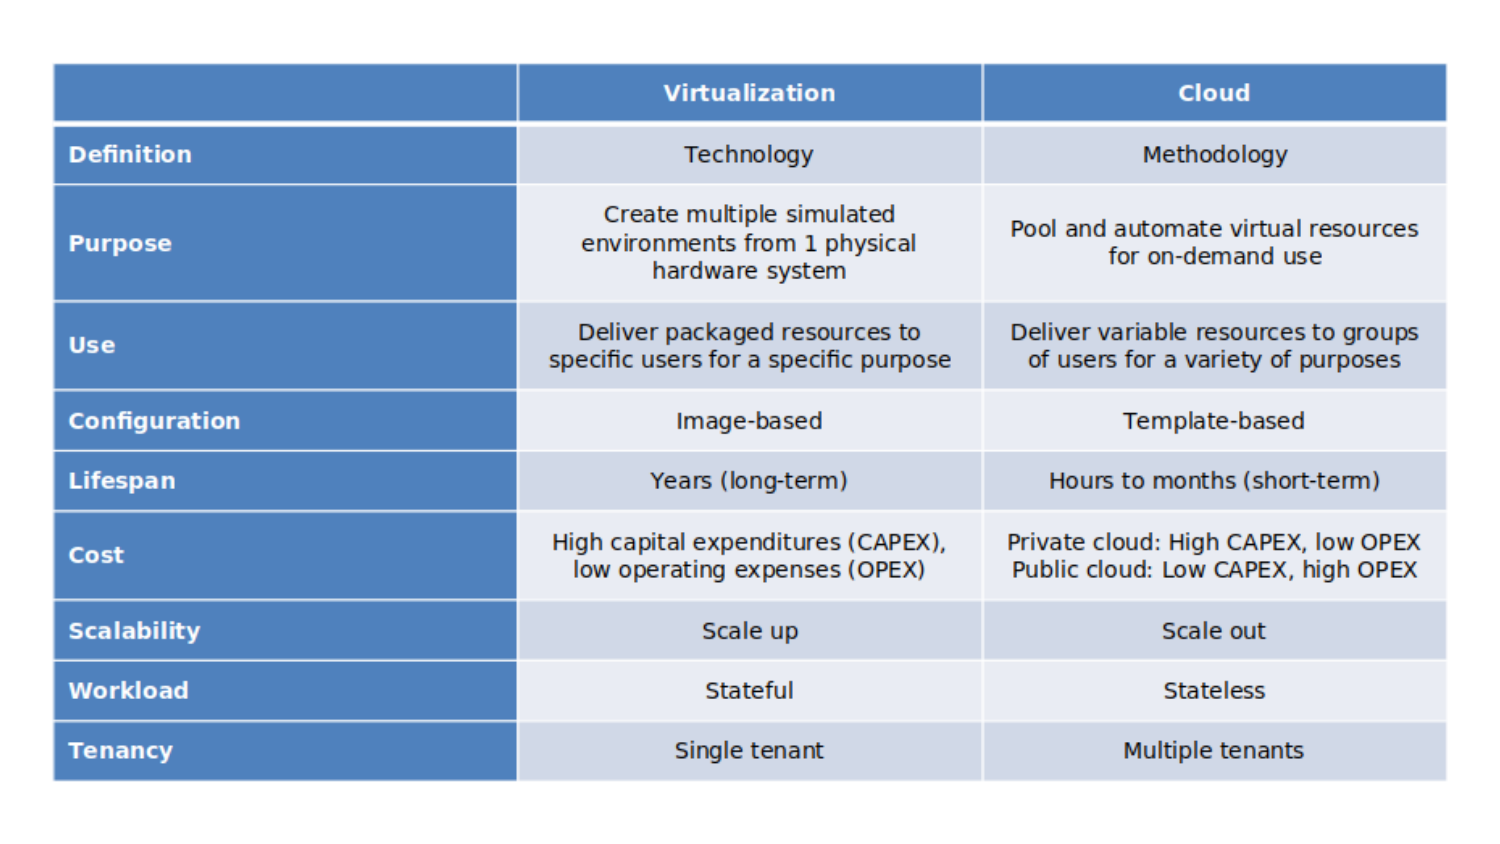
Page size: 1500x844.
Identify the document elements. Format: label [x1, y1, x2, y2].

picture [48, 61, 1452, 783]
